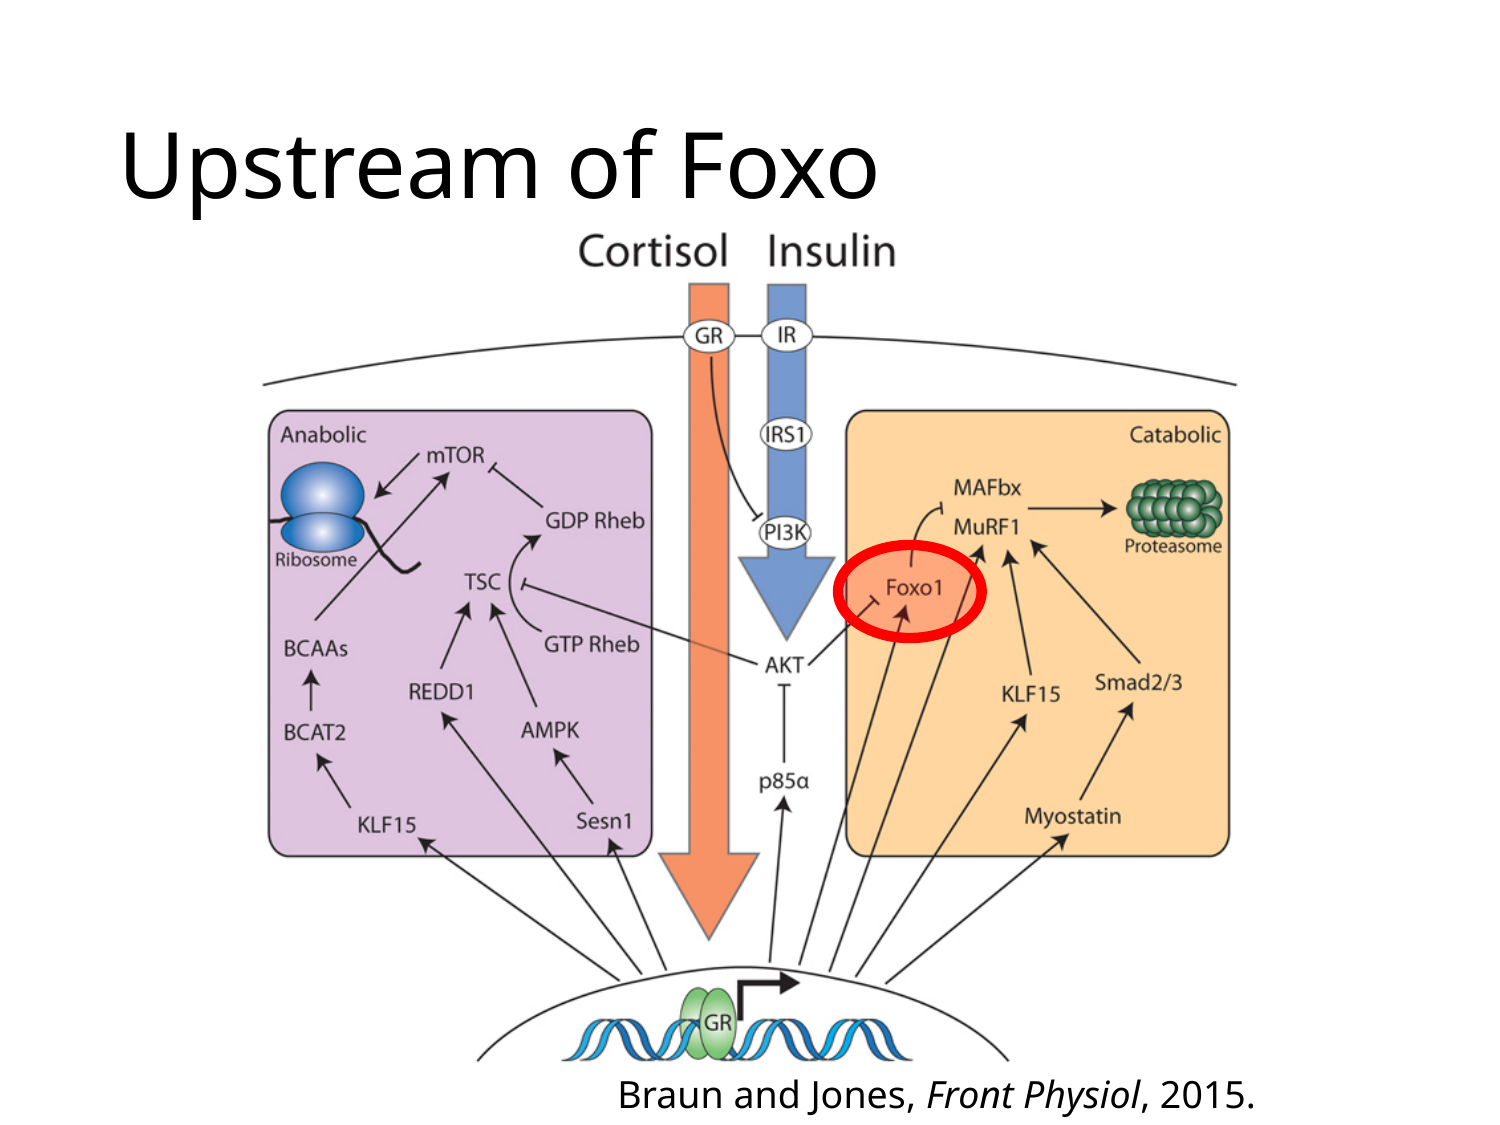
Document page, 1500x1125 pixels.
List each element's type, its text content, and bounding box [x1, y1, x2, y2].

title Upstream of Foxo [103, 59, 1397, 278]
picture [261, 231, 1239, 1064]
text_box Braun and Jones, Front Physiol, 2015. [602, 1063, 1271, 1124]
